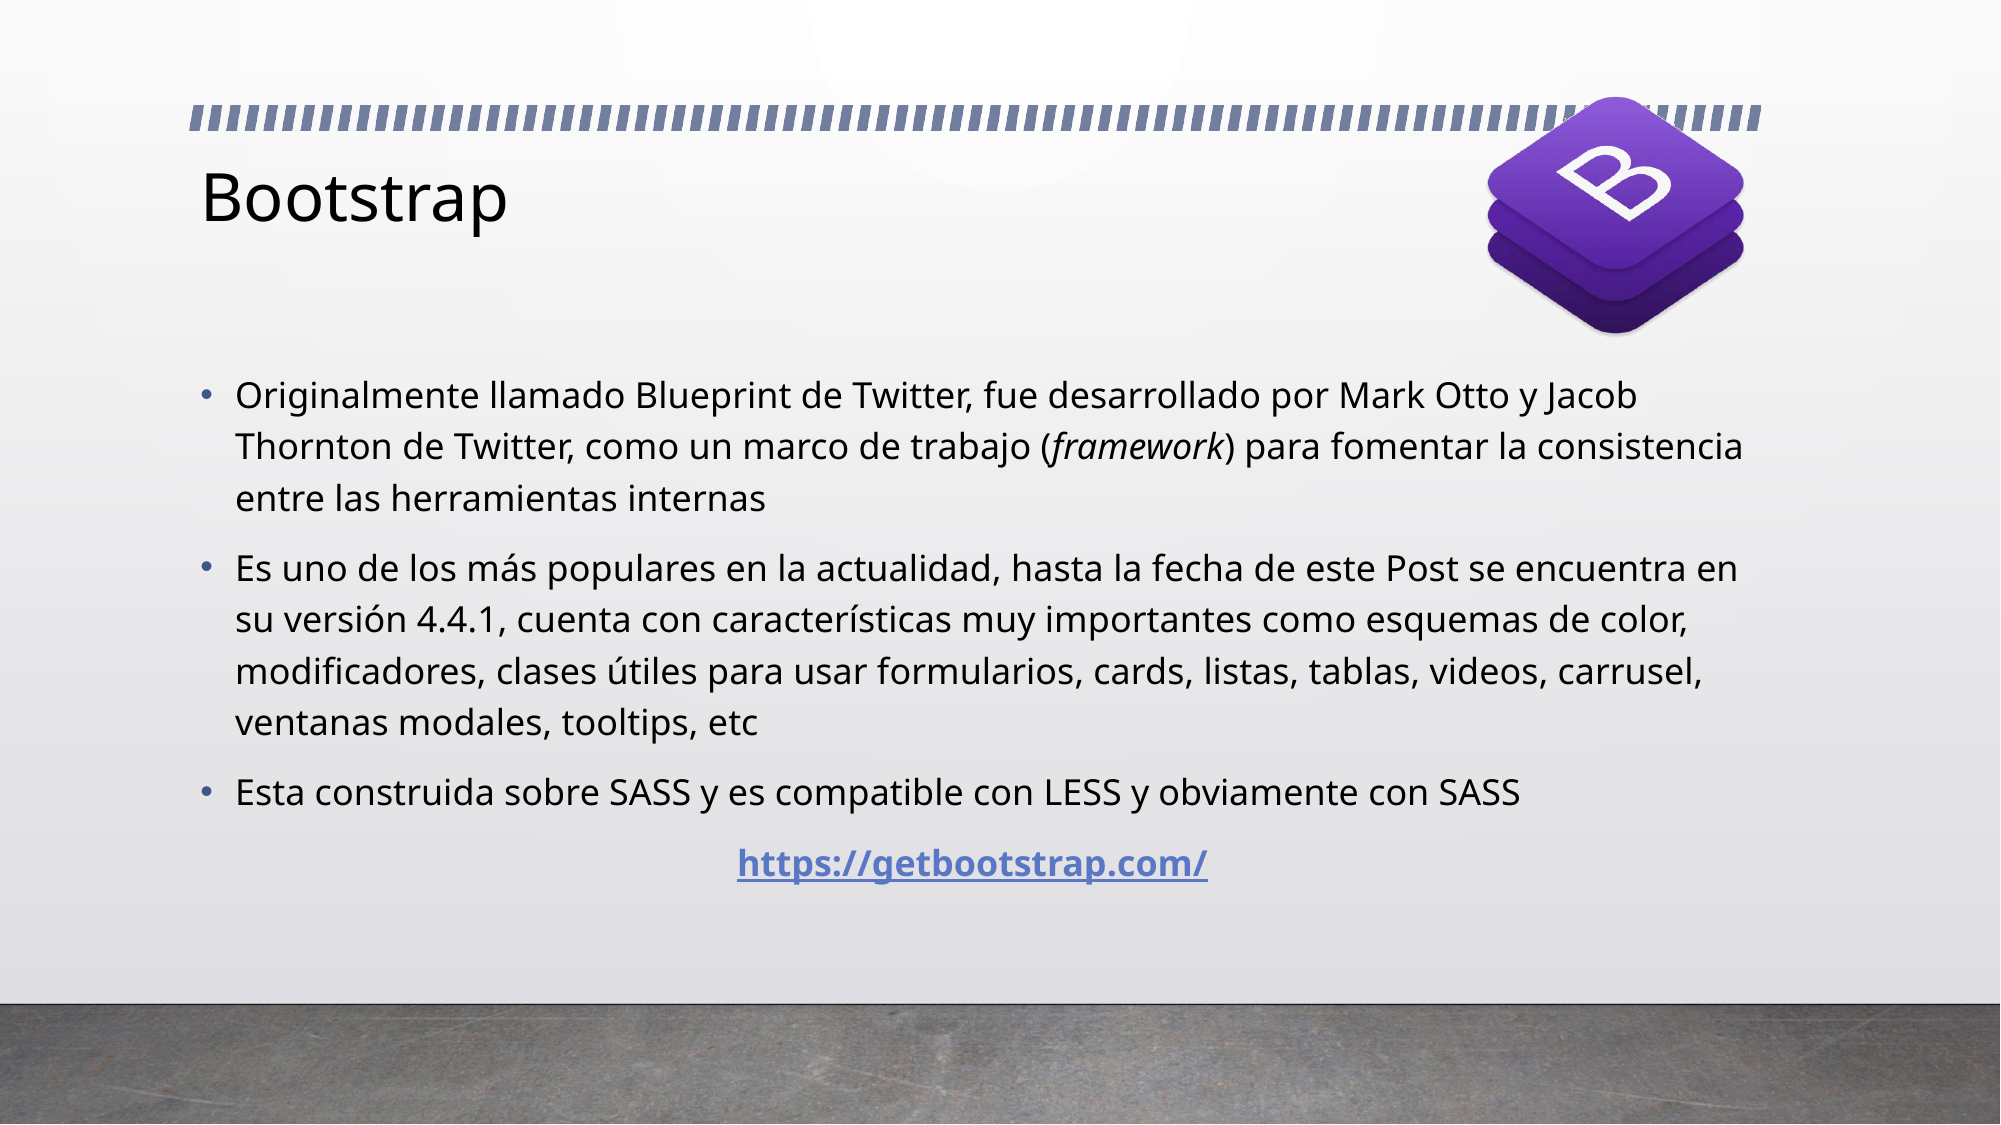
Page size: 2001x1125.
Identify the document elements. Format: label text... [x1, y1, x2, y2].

title Bootstrap [185, 156, 1395, 329]
picture [0, 1004, 2000, 1124]
picture [1395, 74, 1836, 357]
list Originalmente llamado Blueprint de Twitter, fue desarrollado por Mark Otto y Jacob Thornton de Twitter, como un marco de trabajo (framework) para fomentar la consistencia entre las herramientas internas Es uno de los más populares en la actualidad, hasta la fecha de este Post se encuentra en su versión 4.4.1, cuenta con características muy importantes como esquemas de color, modificadores, clases útiles para usar formularios, cards, listas, tablas, videos, carrusel, ventanas modales, tooltips, etc Esta construida sobre SASS y es compatible con LESS y obviamente con SASS https://getbootstrap.com/ [185, 356, 1761, 897]
